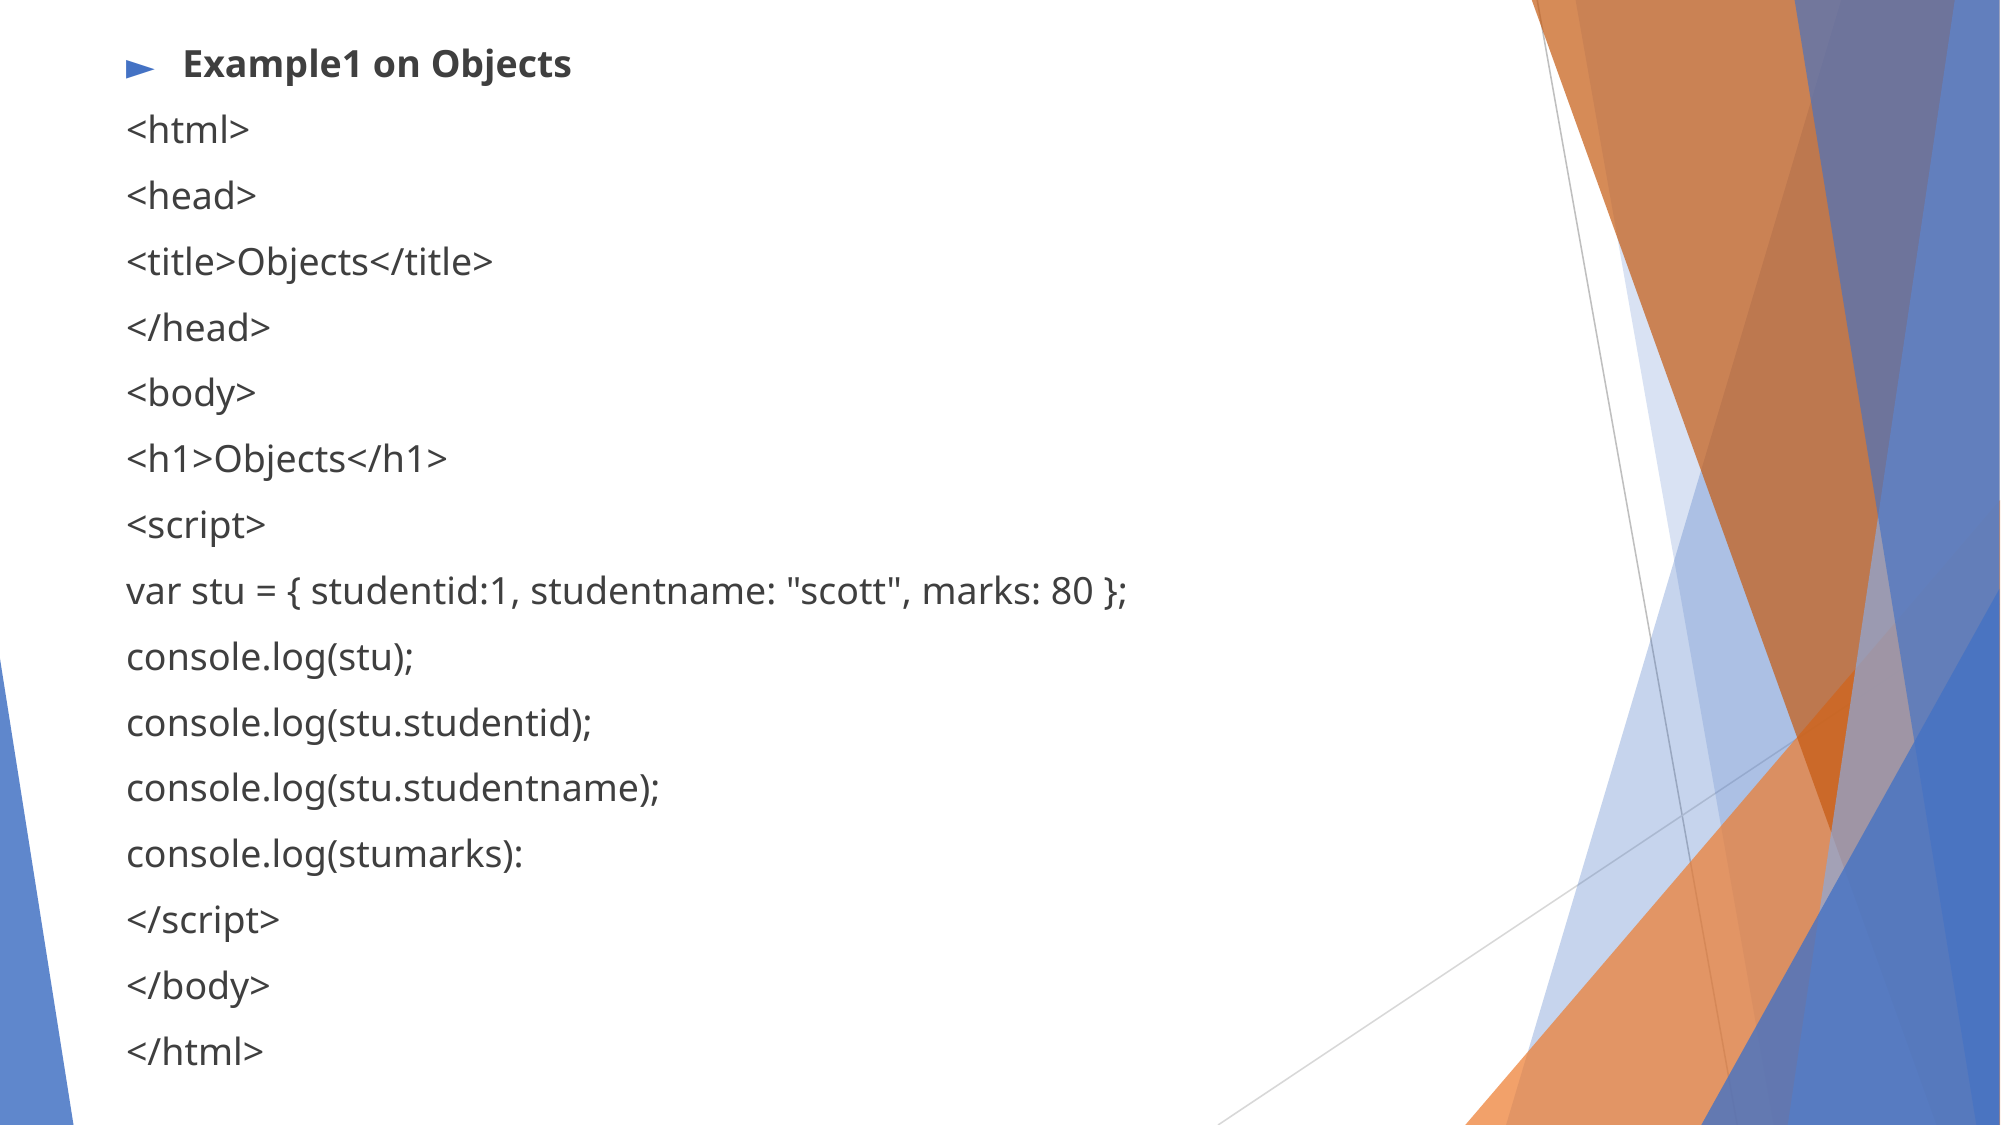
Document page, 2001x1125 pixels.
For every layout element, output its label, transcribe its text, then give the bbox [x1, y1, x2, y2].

list Example1 on Objects <html> <head> <title>Objects</title> </head> <body> <h1>Objects</h1> <script> var stu = { studentid:1, studentname: "scott", marks: 80 }; console.log(stu); console.log(stu.studentid); console.log(stu.studentname); console.log(stumarks): </script> </body> </html> [111, 32, 1522, 1106]
